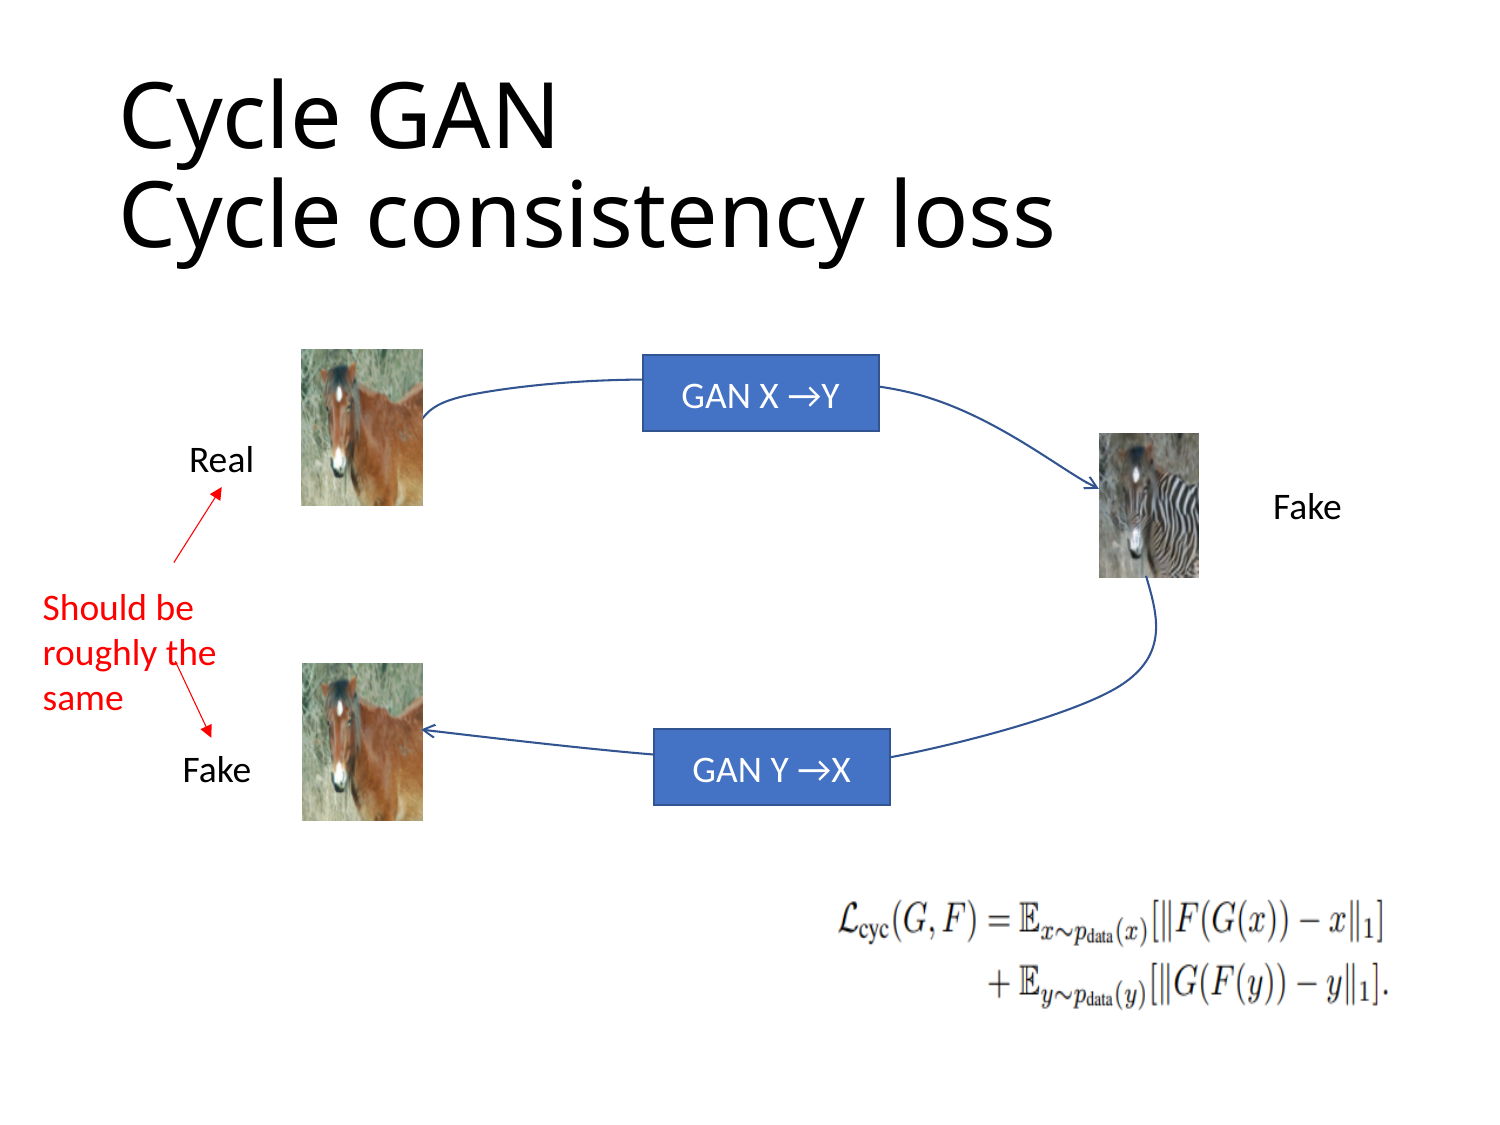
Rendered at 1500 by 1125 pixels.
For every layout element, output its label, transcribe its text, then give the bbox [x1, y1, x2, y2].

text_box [167, 349, 1358, 821]
title Cycle GAN Cycle consistency loss [103, 59, 1397, 278]
text_box Should be roughly the same [27, 575, 167, 726]
picture [803, 864, 1415, 1053]
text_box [175, 661, 212, 738]
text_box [173, 487, 222, 563]
